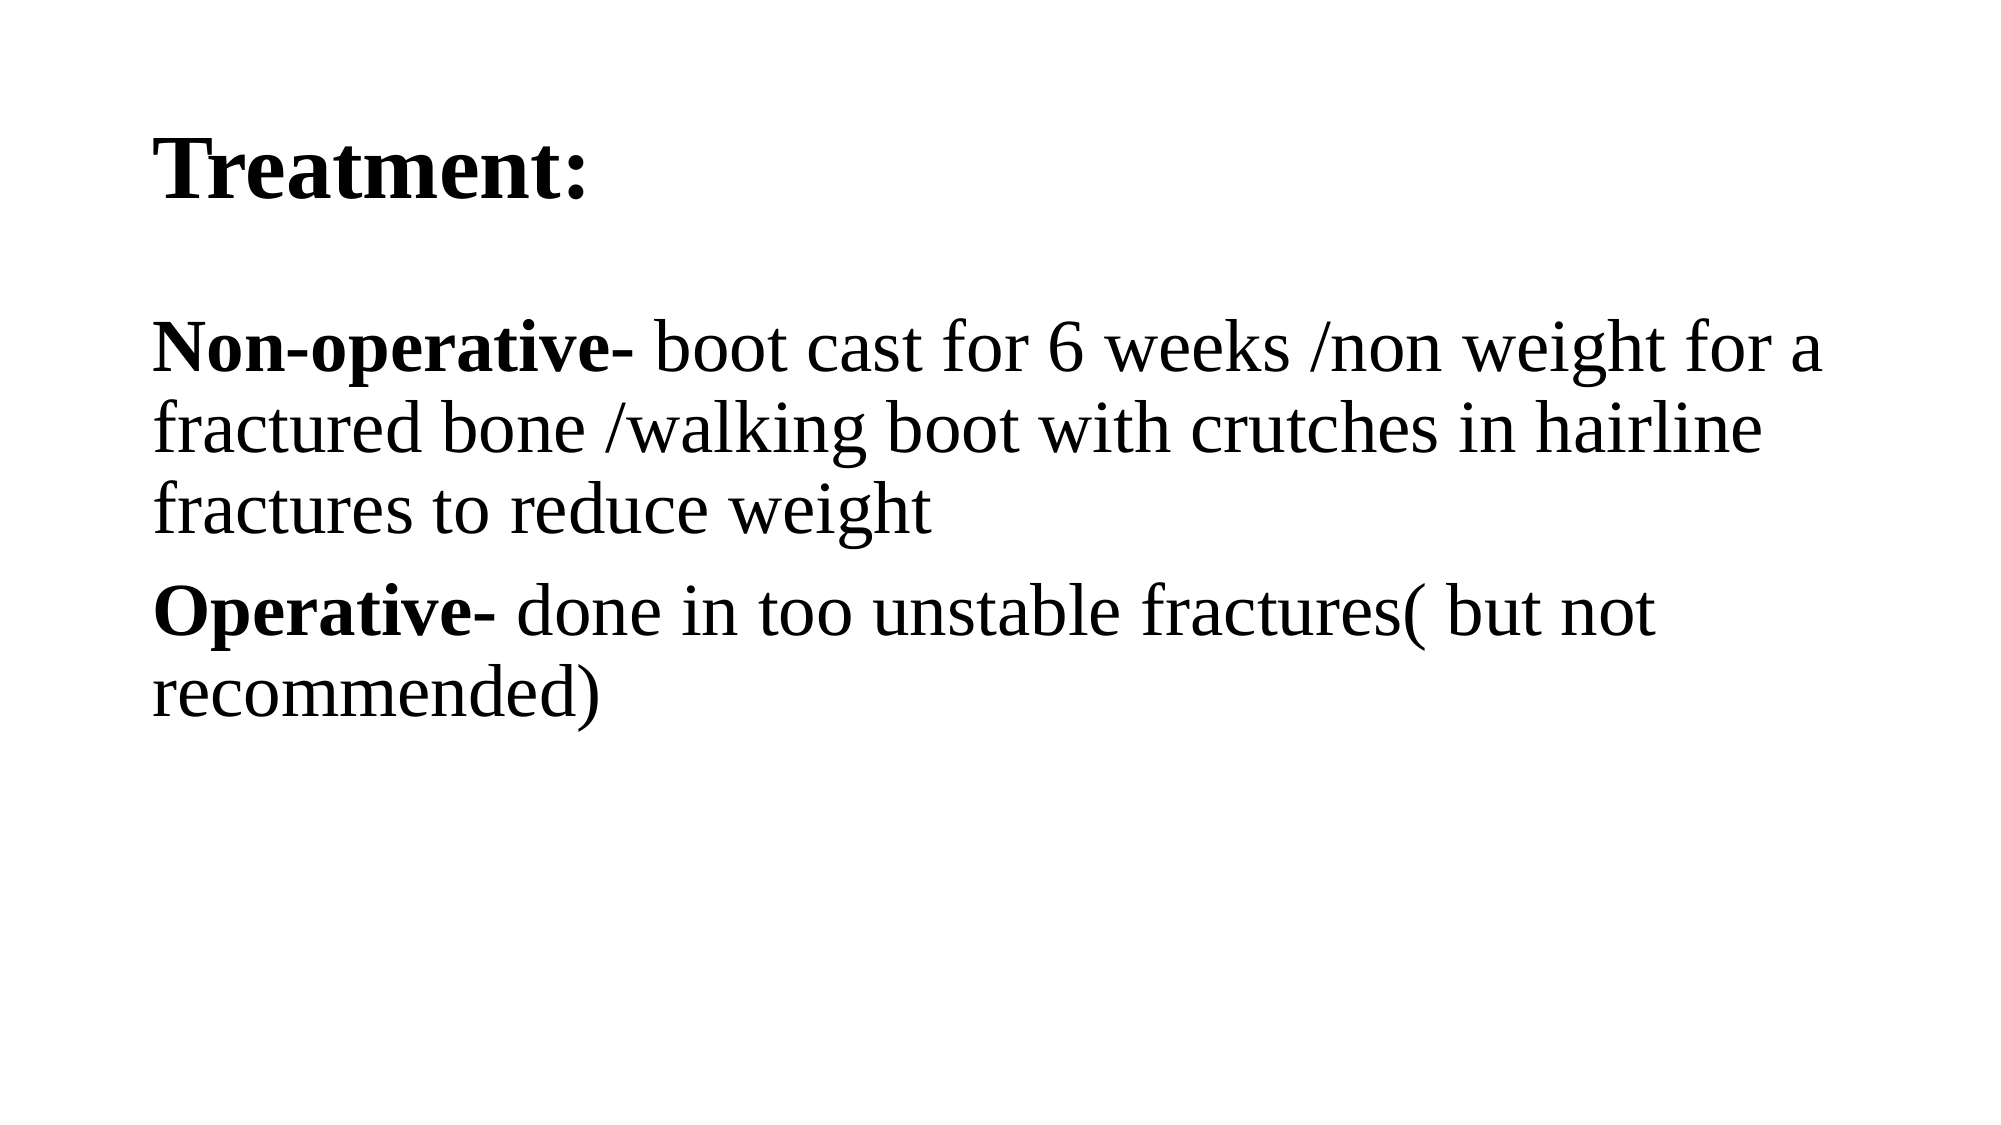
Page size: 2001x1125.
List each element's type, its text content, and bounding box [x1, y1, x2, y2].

title Treatment: [137, 59, 1863, 278]
list Non-operative- boot cast for 6 weeks /non weight for a fractured bone /walking boot with crutches in hairline fractures to reduce weight Operative- done in too unstable fractures( but not recommended) [137, 299, 1863, 1014]
